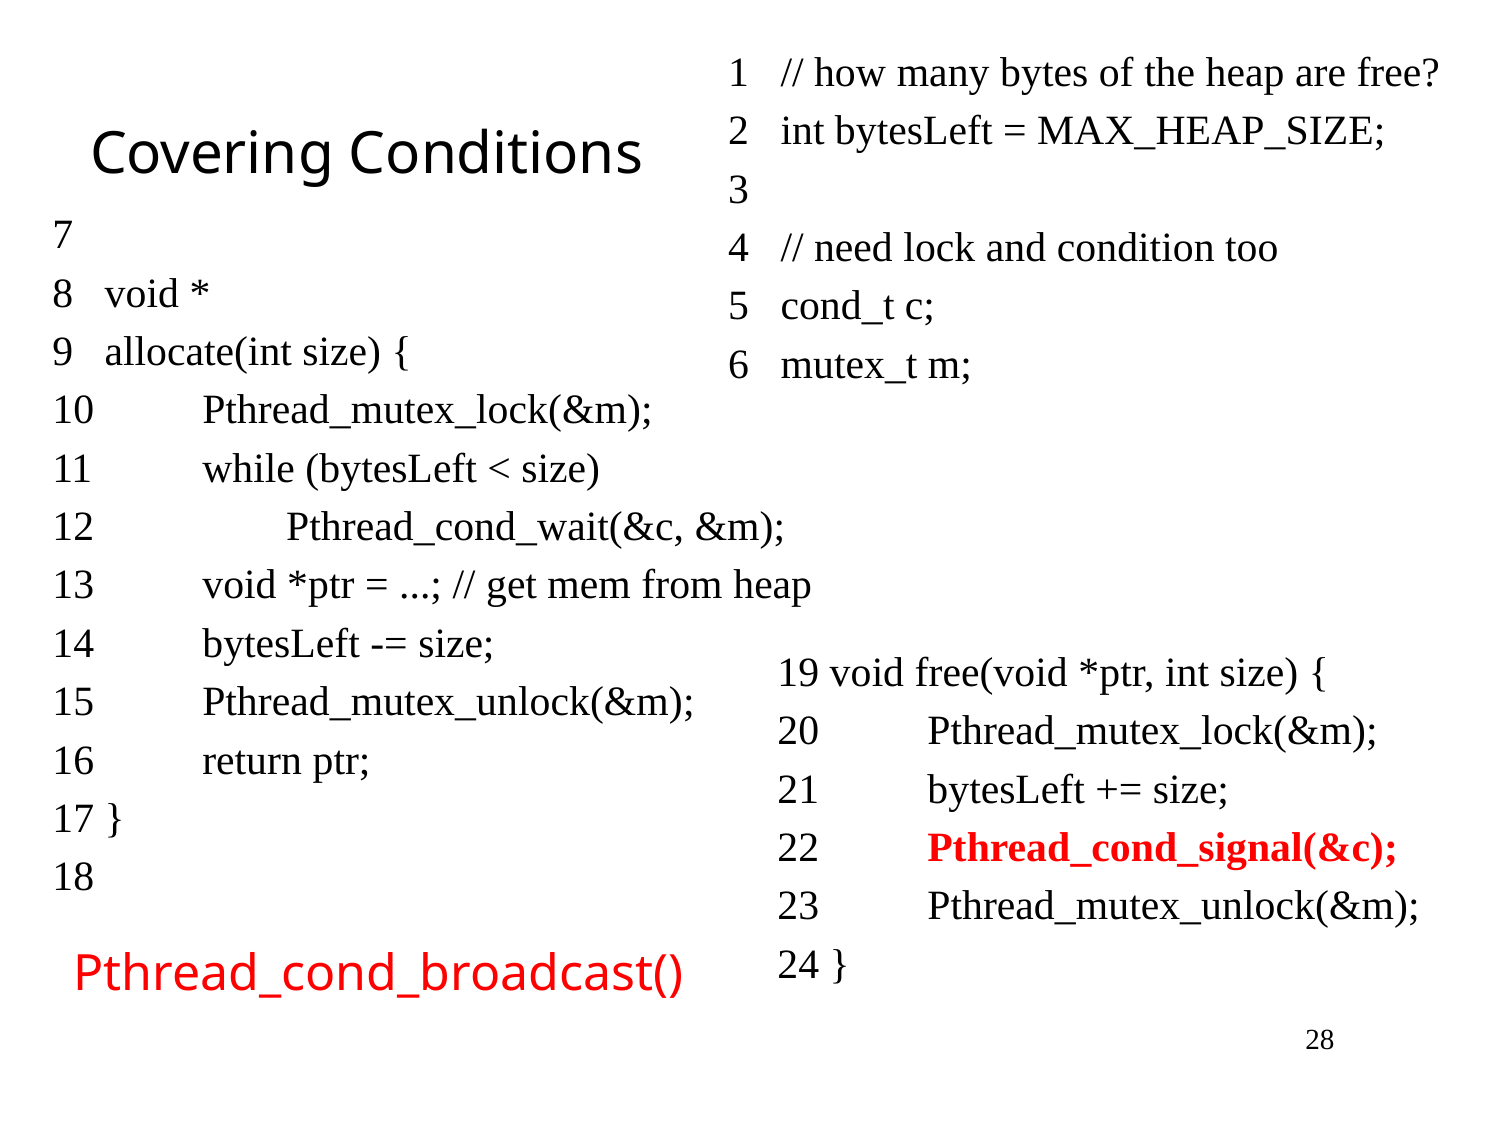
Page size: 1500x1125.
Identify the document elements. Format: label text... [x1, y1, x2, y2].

text_box Pthread_cond_broadcast() [58, 933, 699, 1008]
text_box 1 // how many bytes of the heap are free? 2 int bytesLeft = MAX_HEAP_SIZE; 3 4 // need lock and condition too 5 cond_t c; 6 mutex_t m; [713, 37, 1500, 413]
text_box 19 void free(void *ptr, int size) { 20 Pthread_mutex_lock(&m); 21 bytesLeft += size; 22 Pthread_cond_signal(&c); 23 Pthread_mutex_unlock(&m); 24 } [762, 637, 1463, 1025]
title Covering Conditions [75, 75, 713, 200]
text_box 7 8 void * 9 allocate(int size) { 10 Pthread_mutex_lock(&m); 11 while (bytesLeft < size) 12 Pthread_cond_wait(&c, &m); 13 void *ptr = ...; // get mem from heap 14 bytesLeft -= size; 15 Pthread_mutex_unlock(&m); 16 return ptr; 17 } 18 [37, 200, 875, 988]
slide_number 28 [1137, 1025, 1351, 1088]
